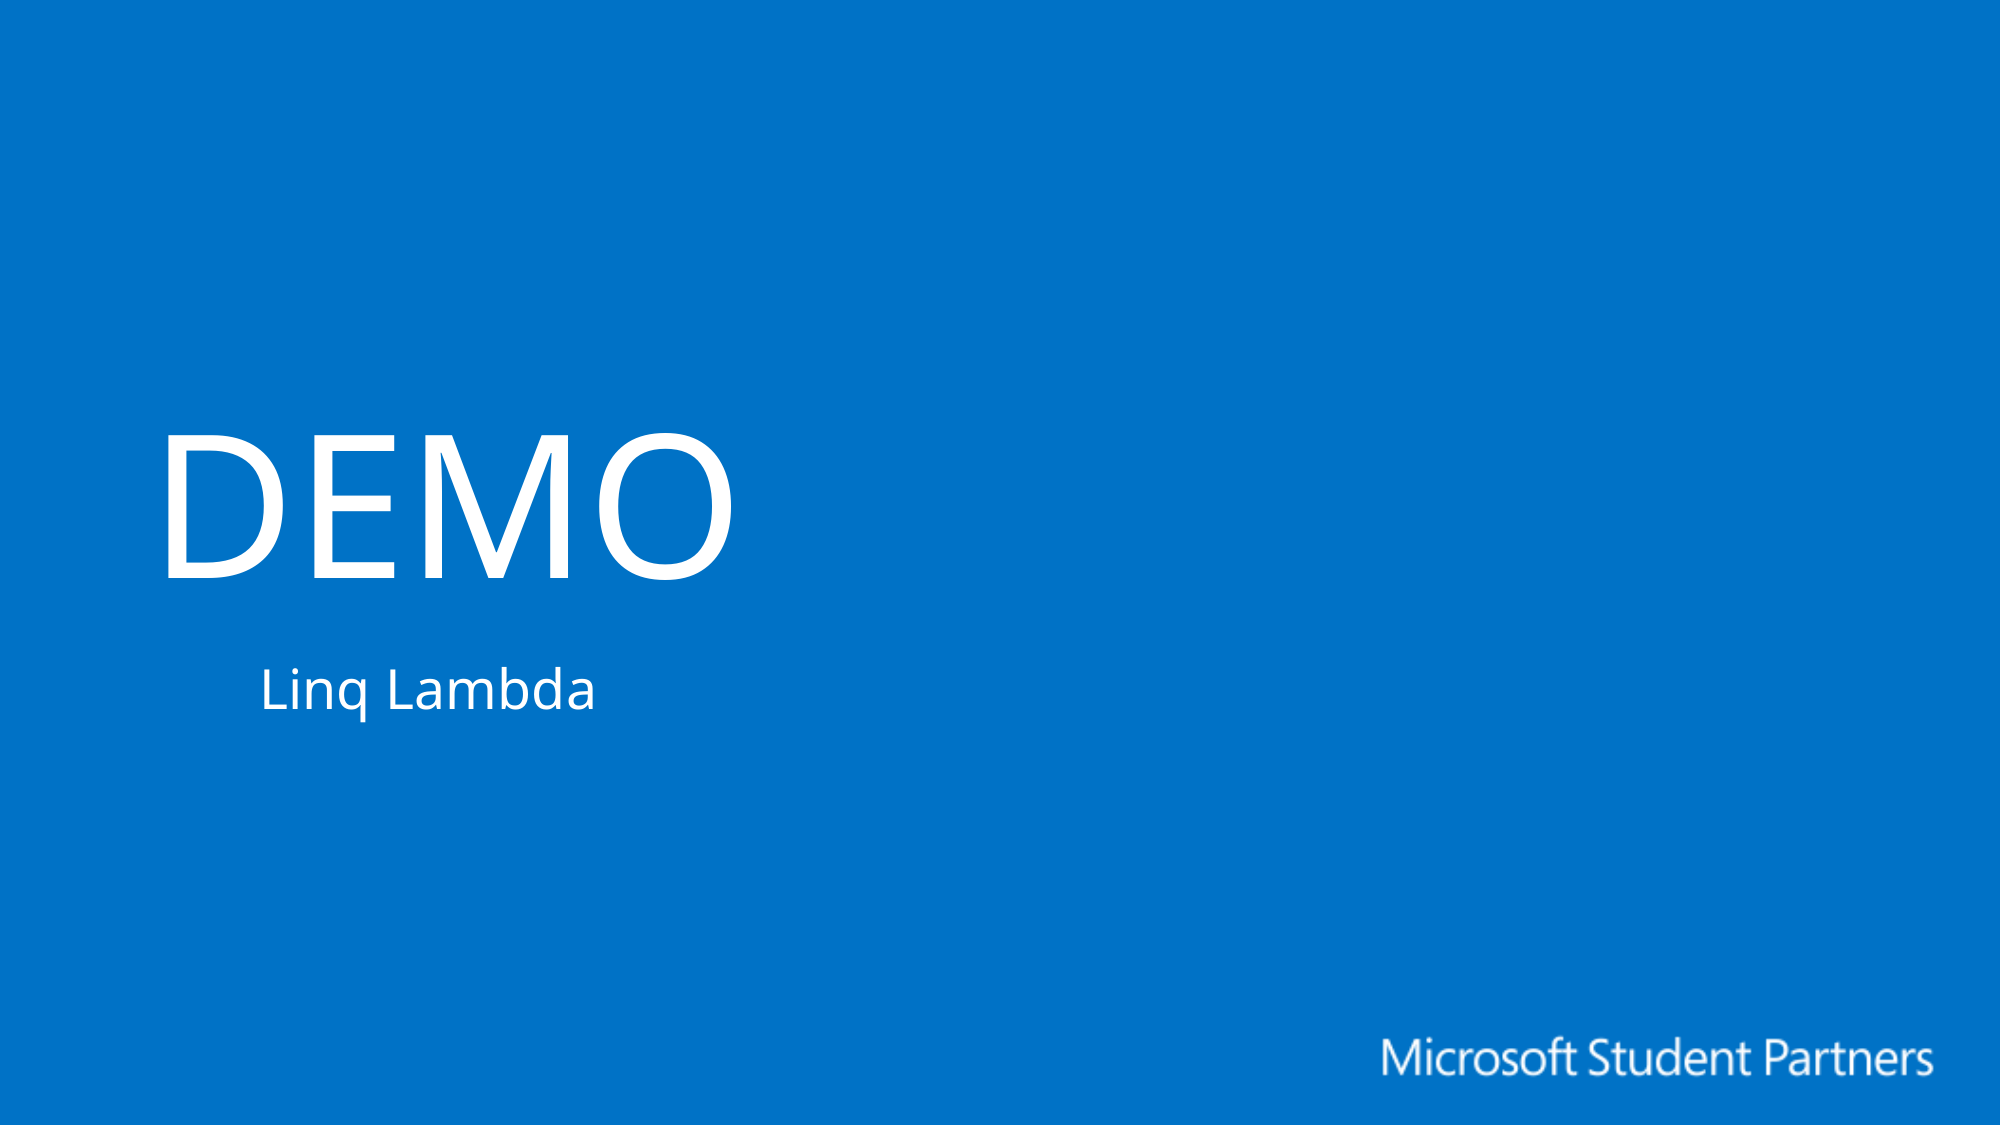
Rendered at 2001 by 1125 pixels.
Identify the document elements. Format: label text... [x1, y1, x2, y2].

title DEMO [134, 417, 1846, 659]
list Linq Lambda [244, 660, 1846, 729]
picture [1317, 988, 2000, 1125]
